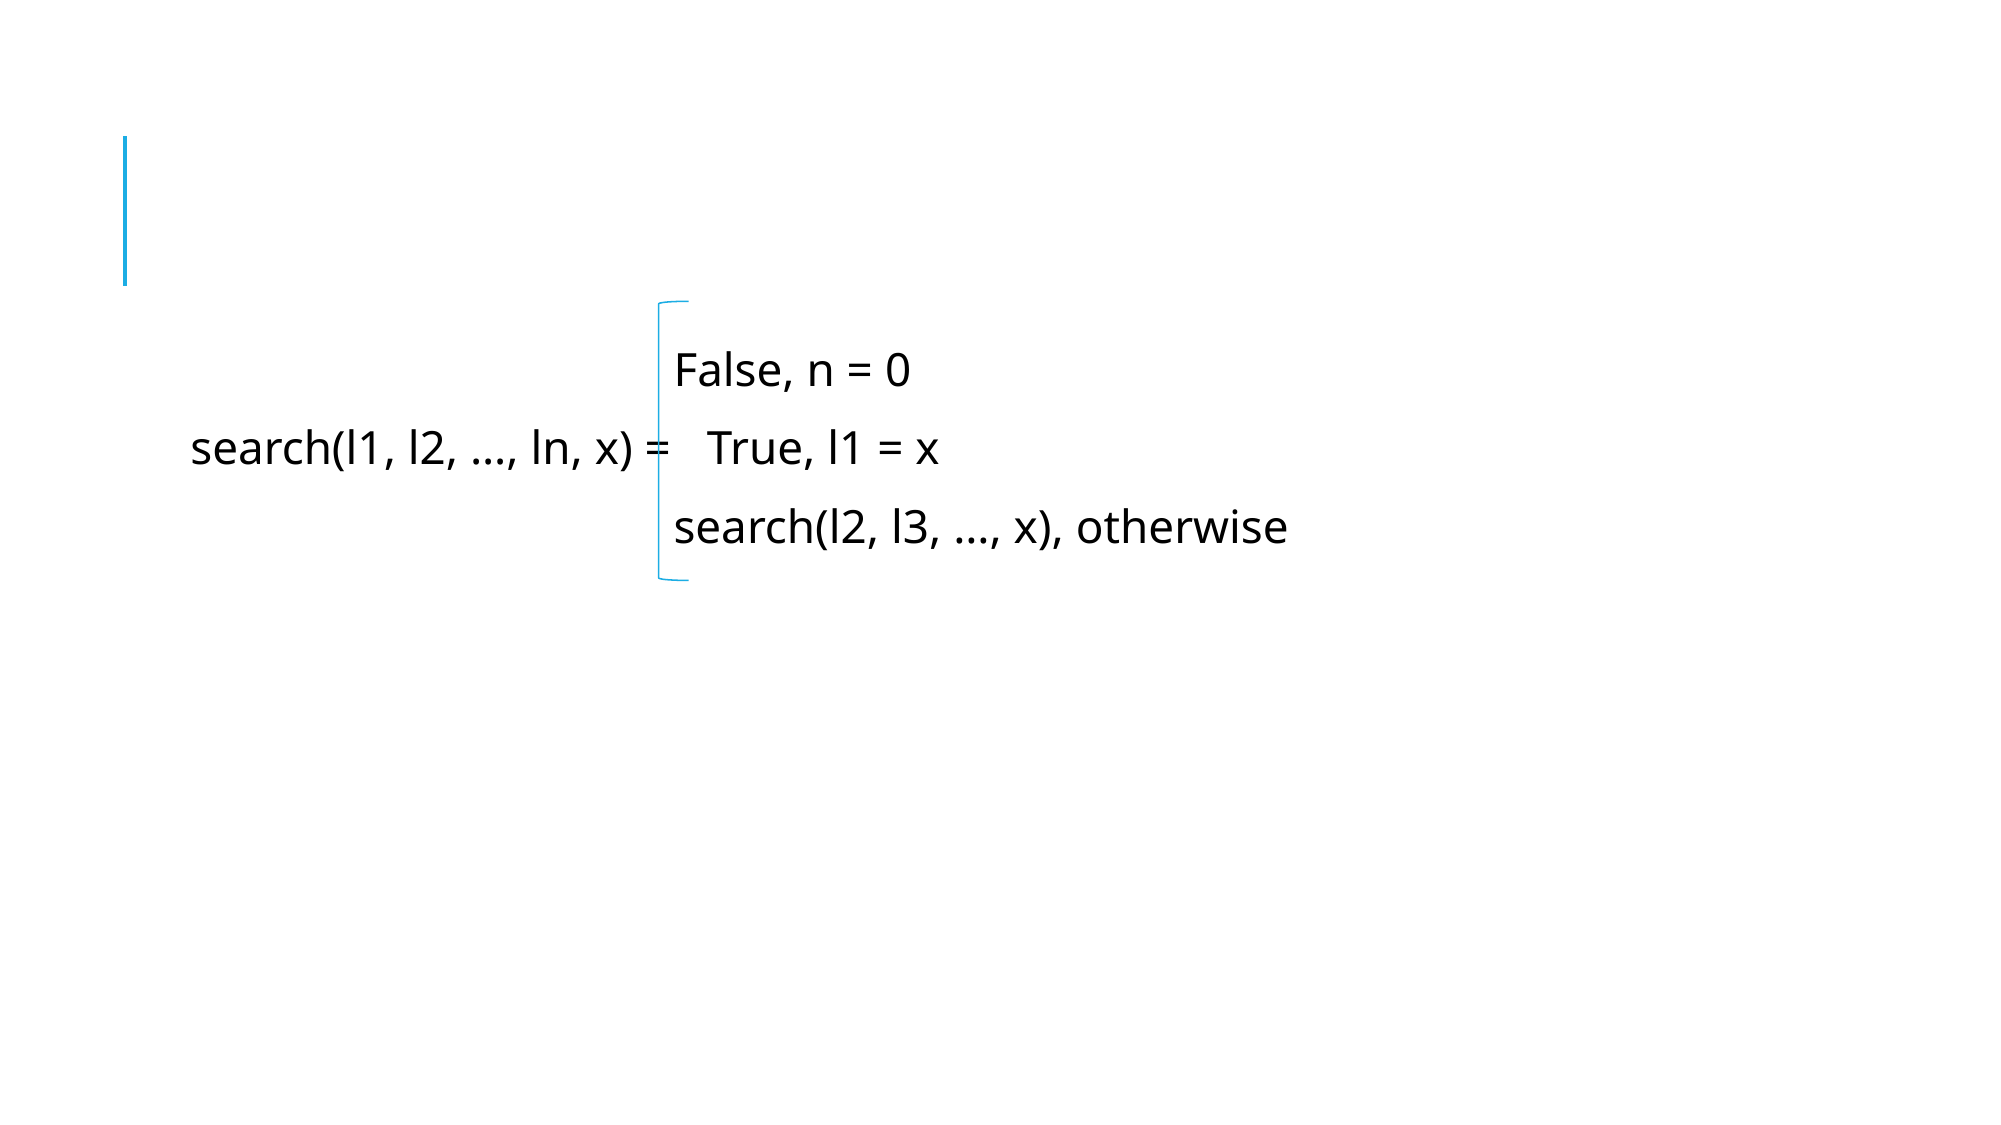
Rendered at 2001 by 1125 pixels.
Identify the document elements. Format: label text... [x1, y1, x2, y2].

text_box [657, 300, 689, 582]
list False, n = 0 search(l1, l2, …, ln, x) = True, l1 = x search(l2, l3, …, x), otherwise [168, 97, 1763, 1035]
